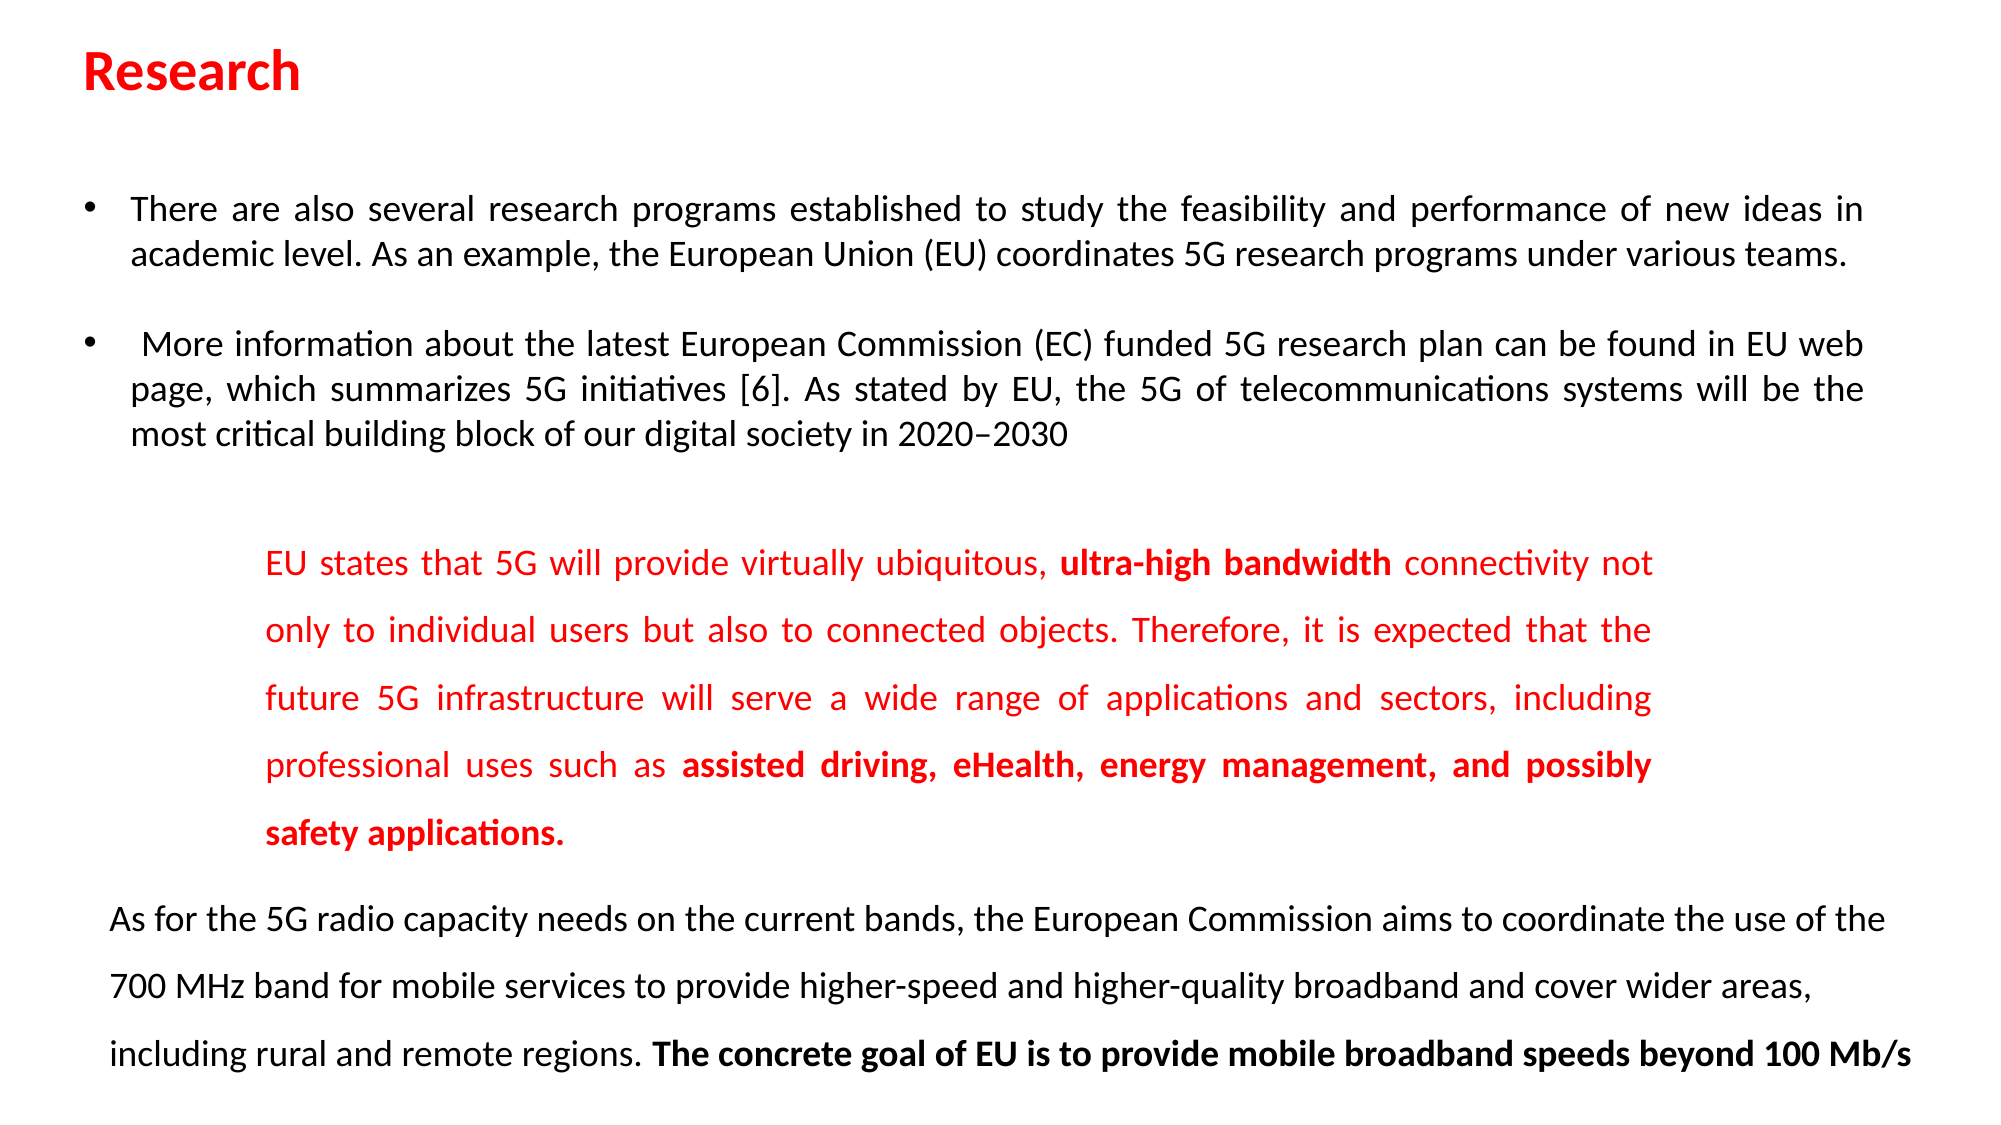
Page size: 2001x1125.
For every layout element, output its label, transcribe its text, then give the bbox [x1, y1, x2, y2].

text_box Research [68, 24, 1095, 110]
text_box There are also several research programs established to study the feasibility and performance of new ideas in academic level. As an example, the European Union (EU) coordinates 5G research programs under various teams. More information about the latest European Commission (EC) funded 5G research plan can be found in EU web page, which summarizes 5G initiatives [6]. As stated by EU, the 5G of telecommunications systems will be the most critical building block of our digital society in 2020–2030 [68, 176, 1881, 462]
text_box As for the 5G radio capacity needs on the current bands, the European Commission aims to coordinate the use of the 700 MHz band for mobile services to provide higher-speed and higher-quality broadband and cover wider areas, including rural and remote regions. The concrete goal of EU is to provide mobile broadband speeds beyond 100 Mb/s [94, 864, 1954, 1082]
text_box EU states that 5G will provide virtually ubiquitous, ultra-high bandwidth connectivity not only to individual users but also to connected objects. Therefore, it is expected that the future 5G infrastructure will serve a wide range of applications and sectors, including professional uses such as assisted driving, eHealth, energy management, and possibly safety applications. [250, 508, 1669, 861]
